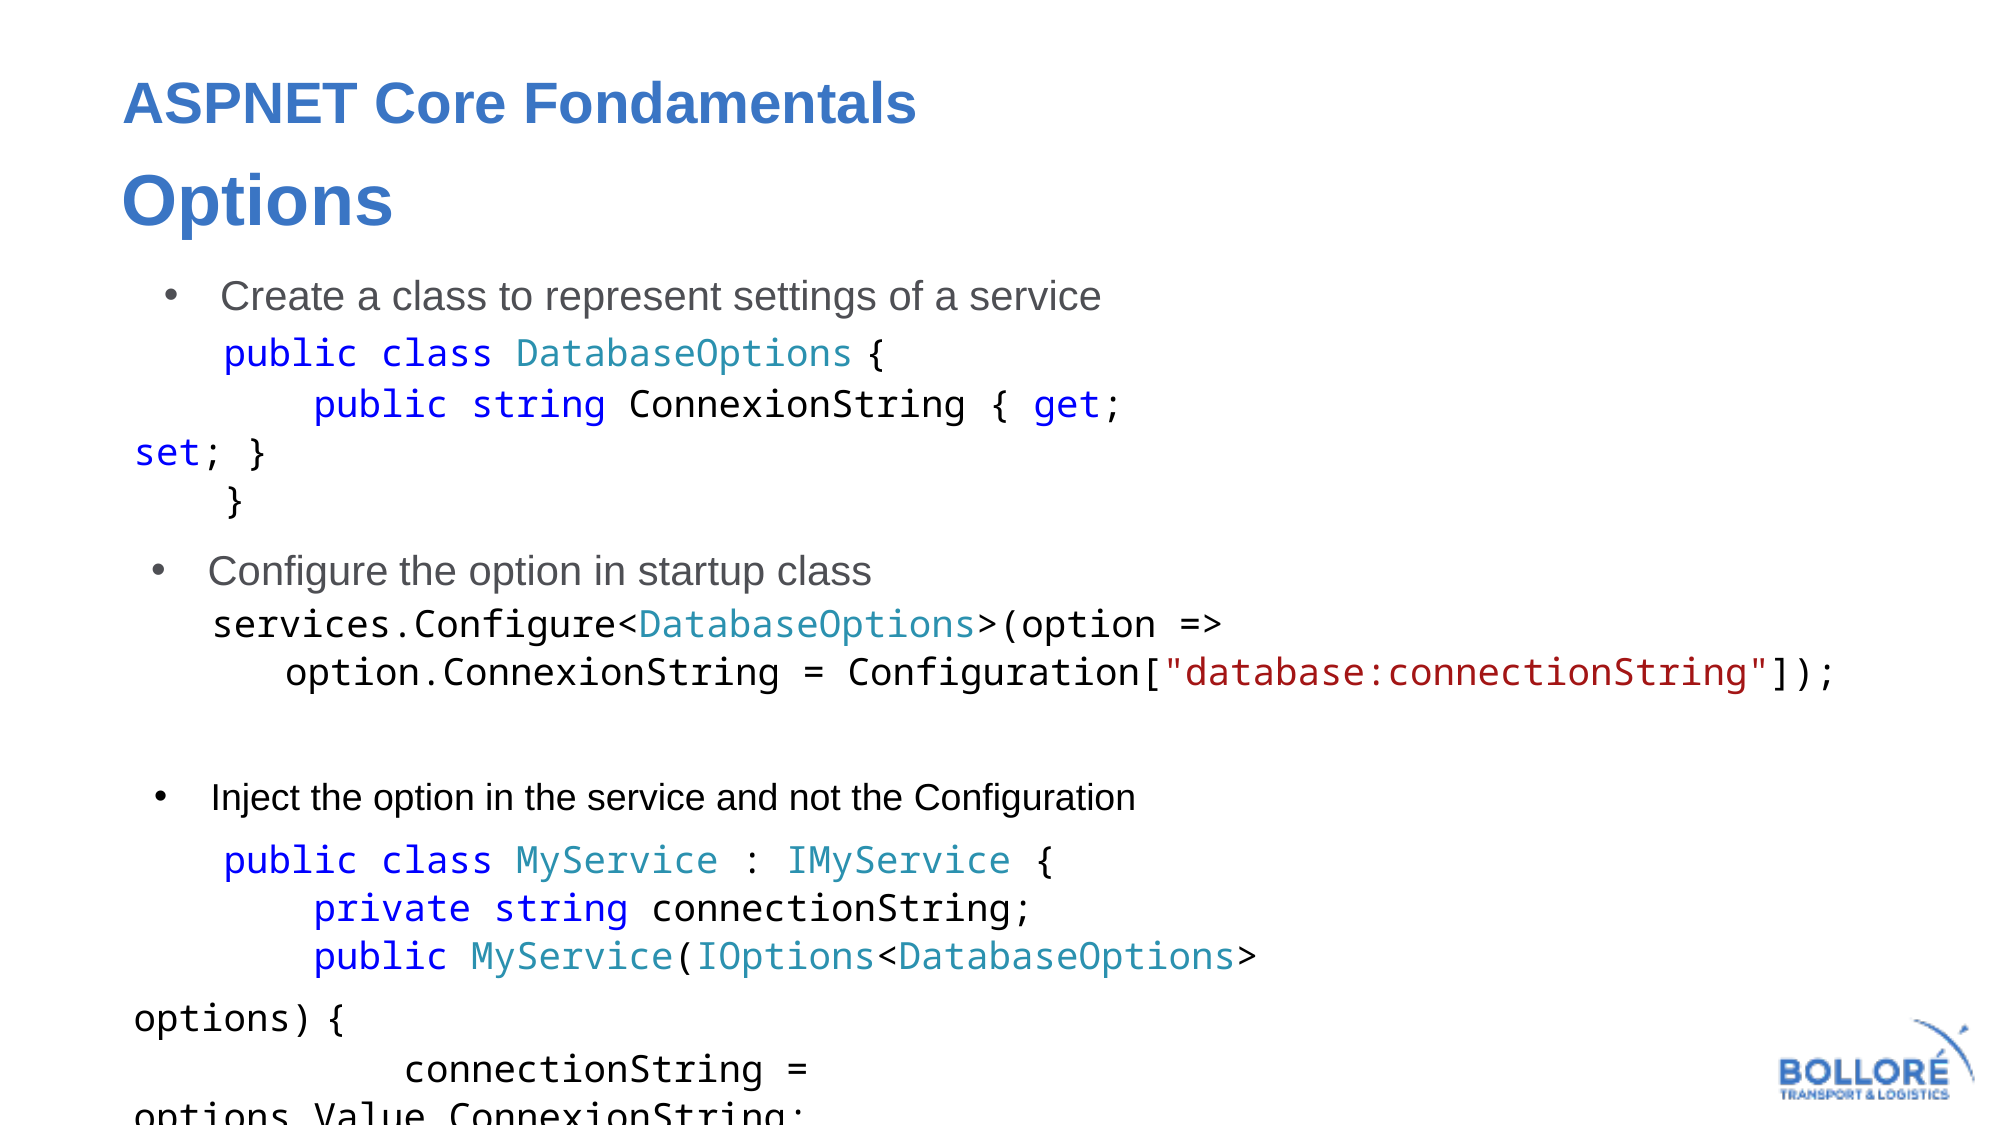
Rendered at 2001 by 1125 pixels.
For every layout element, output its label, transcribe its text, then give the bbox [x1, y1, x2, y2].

picture [1754, 993, 2000, 1125]
text_box public class DatabaseOptions { public string ConnexionString { get; set; } } [118, 305, 1202, 529]
text_box Inject the option in the service and not the Configuration [139, 720, 1152, 826]
title ASPNET Core Fondamentals [122, 64, 1882, 136]
list Options [121, 153, 1881, 241]
text_box Configure the option in startup class [136, 536, 888, 602]
list Create a class to represent settings of a service [122, 238, 2000, 326]
text_box public class MyService : IMyService { private string connectionString; public MyService(IOptions<DatabaseOptions> options) { connectionString = options.Value.ConnexionString; } } [118, 825, 1440, 1125]
text_box services.Configure<DatabaseOptions>(option => option.ConnexionString = Configuration["database:connectionString"]); [196, 589, 2000, 701]
